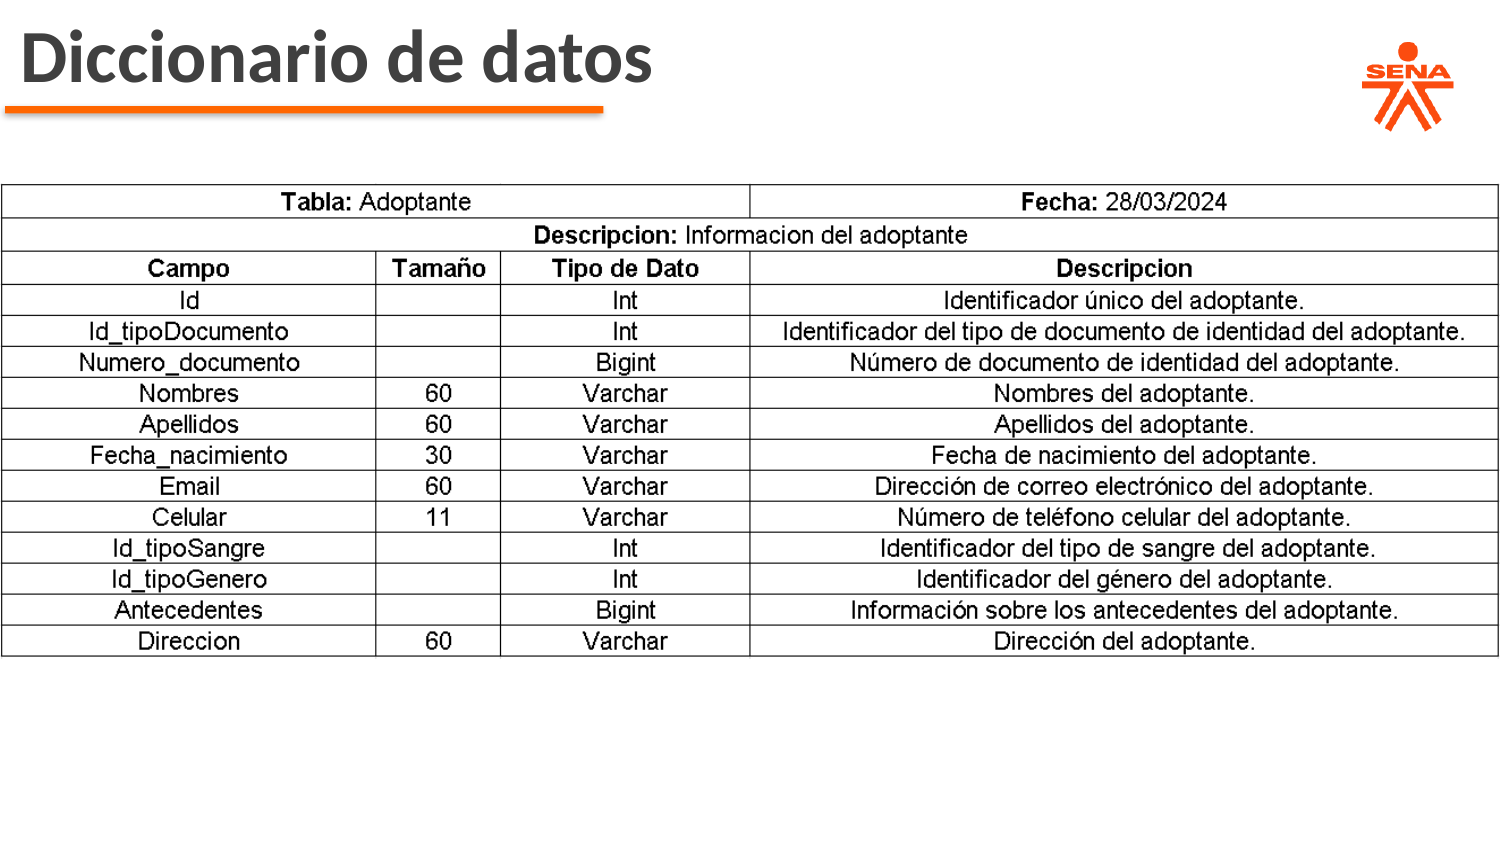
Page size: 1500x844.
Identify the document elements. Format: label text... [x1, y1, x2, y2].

text_box [4, 105, 604, 114]
picture [0, 0, 1500, 844]
text_box Diccionario de datos [5, 0, 953, 105]
